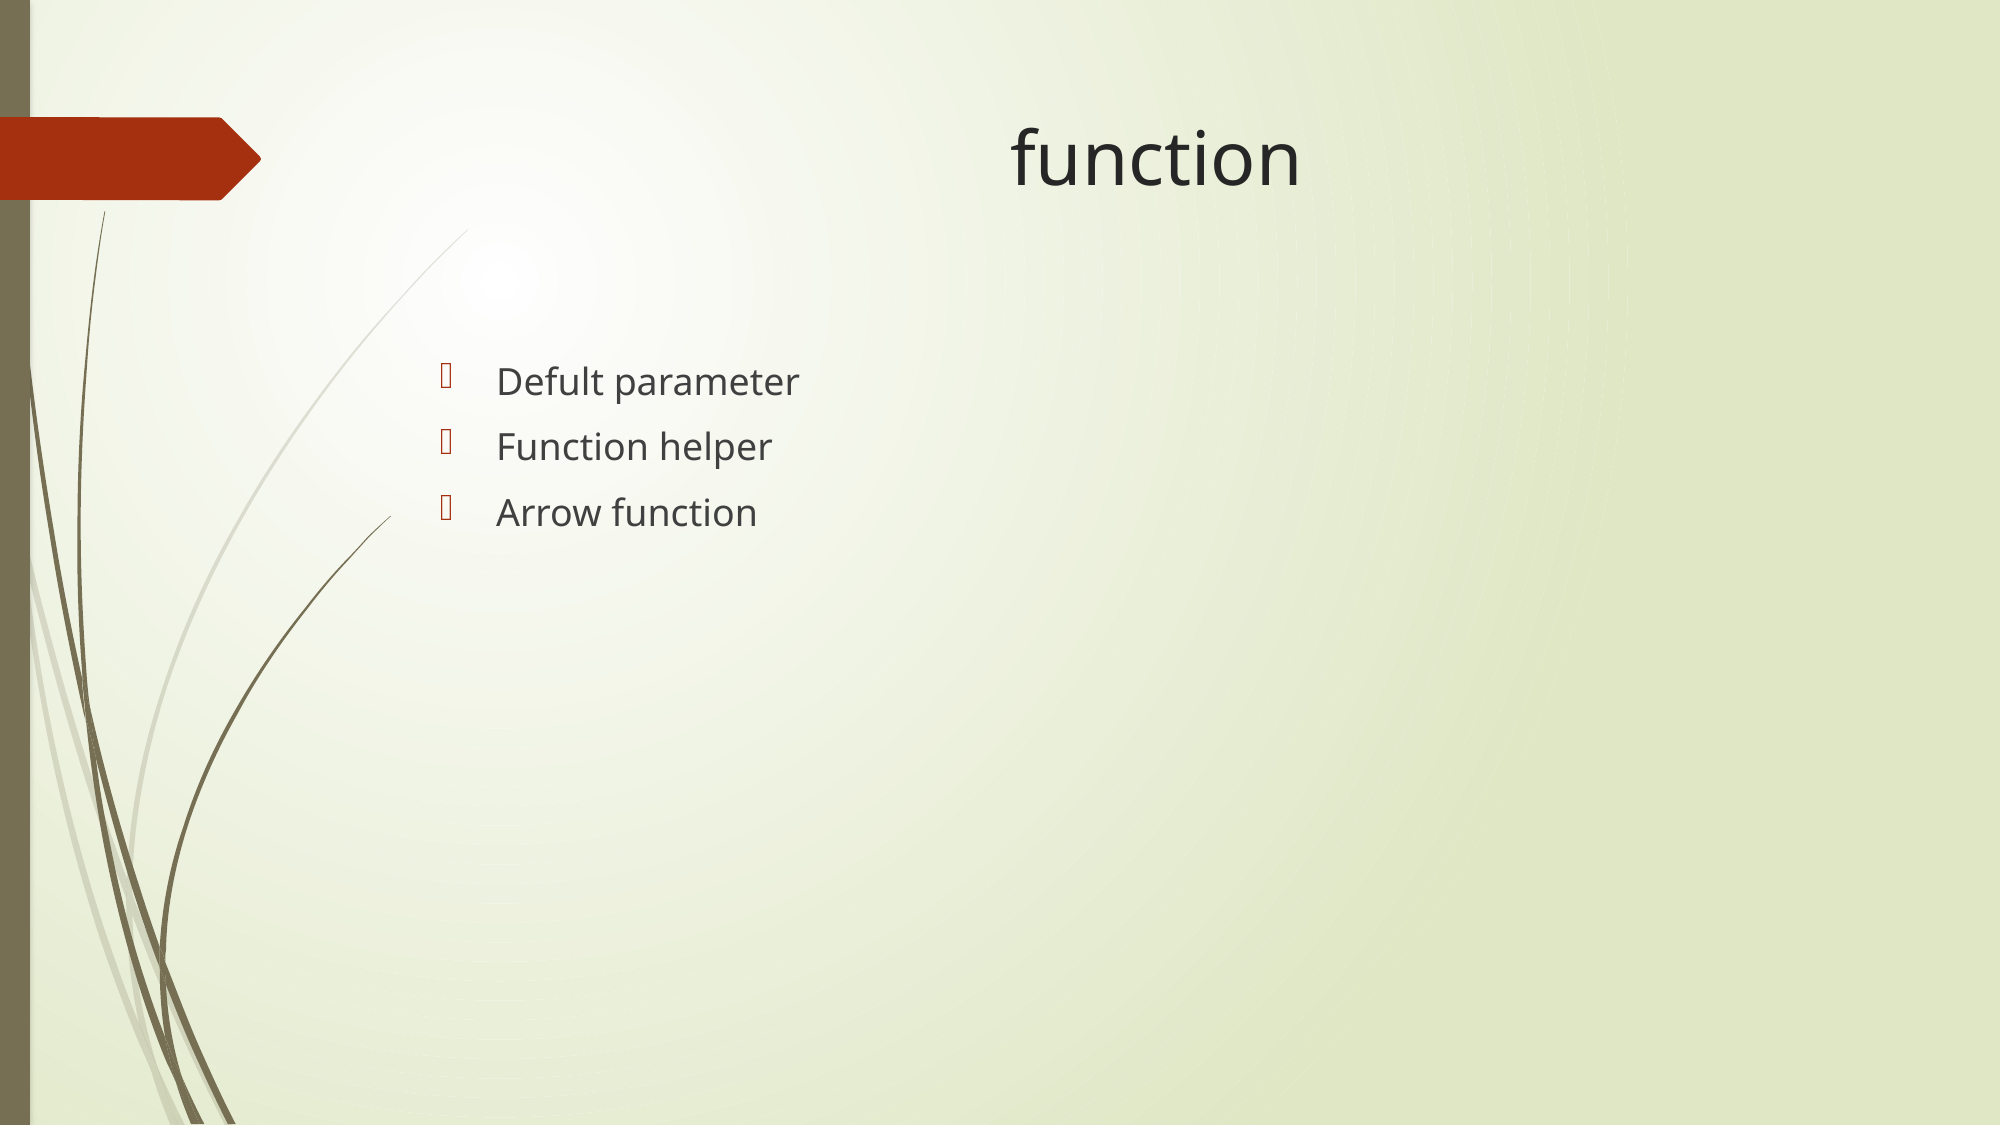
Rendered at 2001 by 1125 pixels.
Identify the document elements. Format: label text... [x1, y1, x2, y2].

title function [425, 102, 1888, 313]
list Defult parameter Function helper Arrow function [424, 350, 1888, 970]
